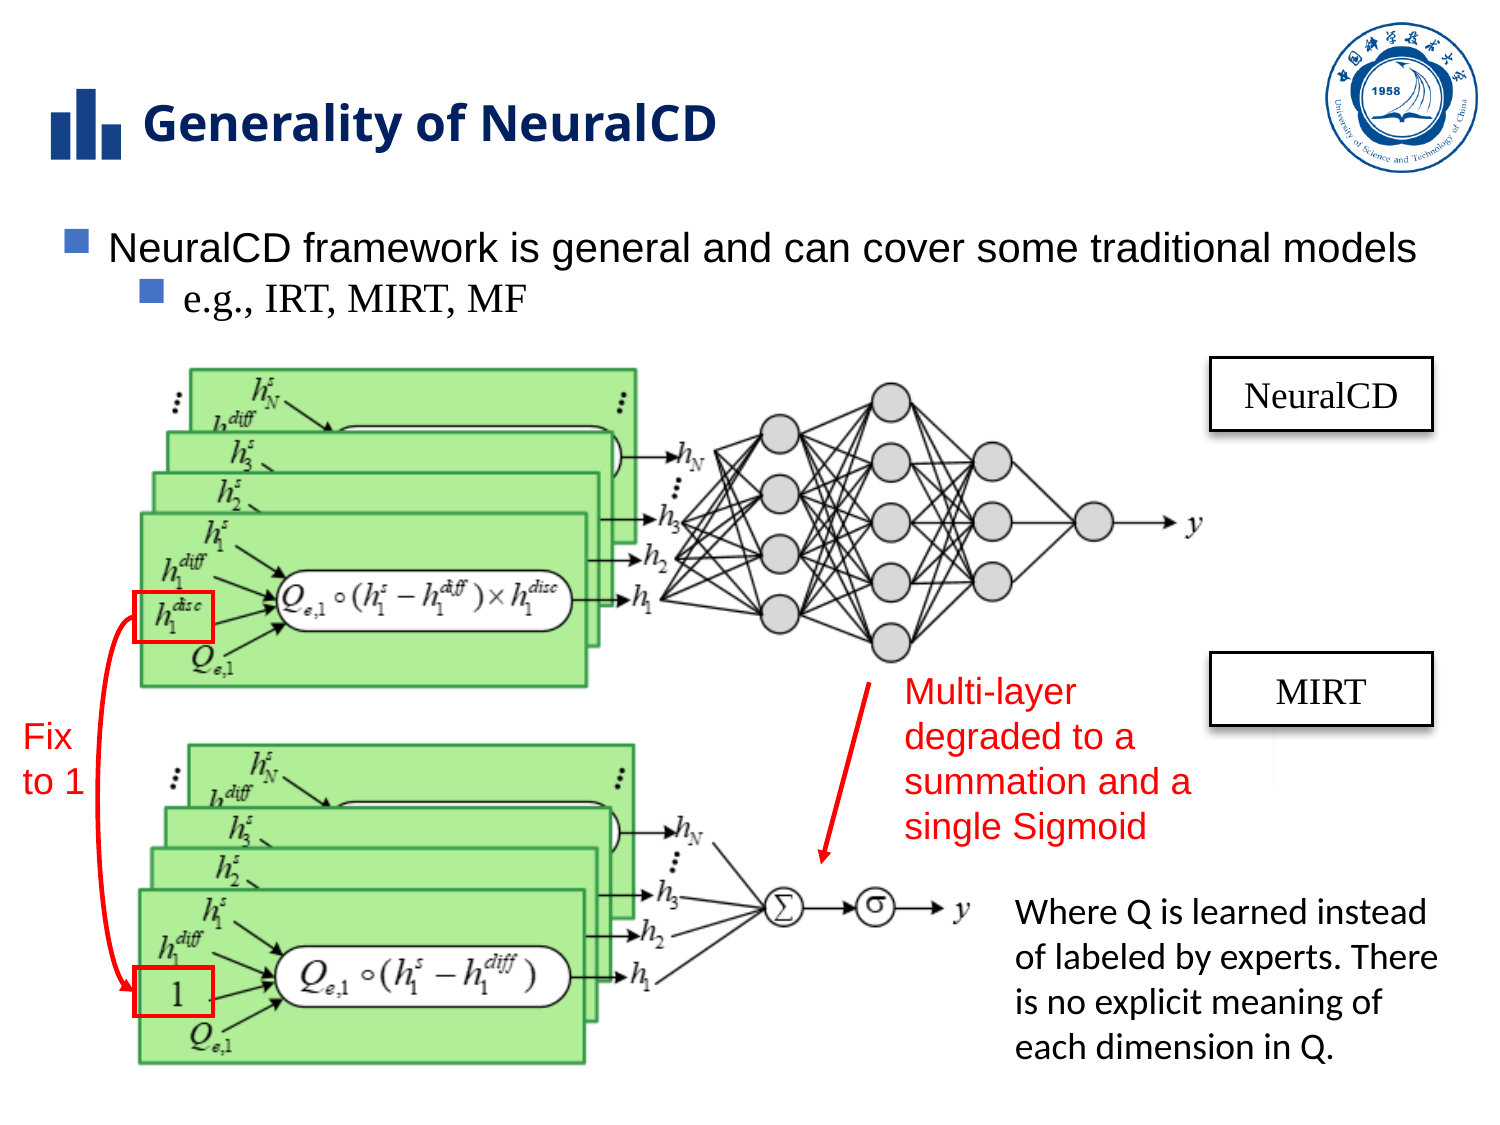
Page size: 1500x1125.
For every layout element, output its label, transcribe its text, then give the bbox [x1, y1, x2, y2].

list Generality of NeuralCD [127, 84, 799, 160]
text_box NeuralCD framework is general and can cover some traditional models e.g., IRT, MIRT, MF [46, 213, 1476, 329]
picture [1325, 22, 1478, 173]
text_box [127, 360, 1280, 1077]
text_box NeuralCD [1209, 356, 1433, 432]
text_box Fix to 1 [8, 704, 109, 810]
text_box Where Q is learned instead of labeled by experts. There is no explicit meaning of each dimension in Q. [1280, 879, 1470, 1075]
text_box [820, 682, 870, 865]
text_box MIRT [1280, 651, 1433, 727]
